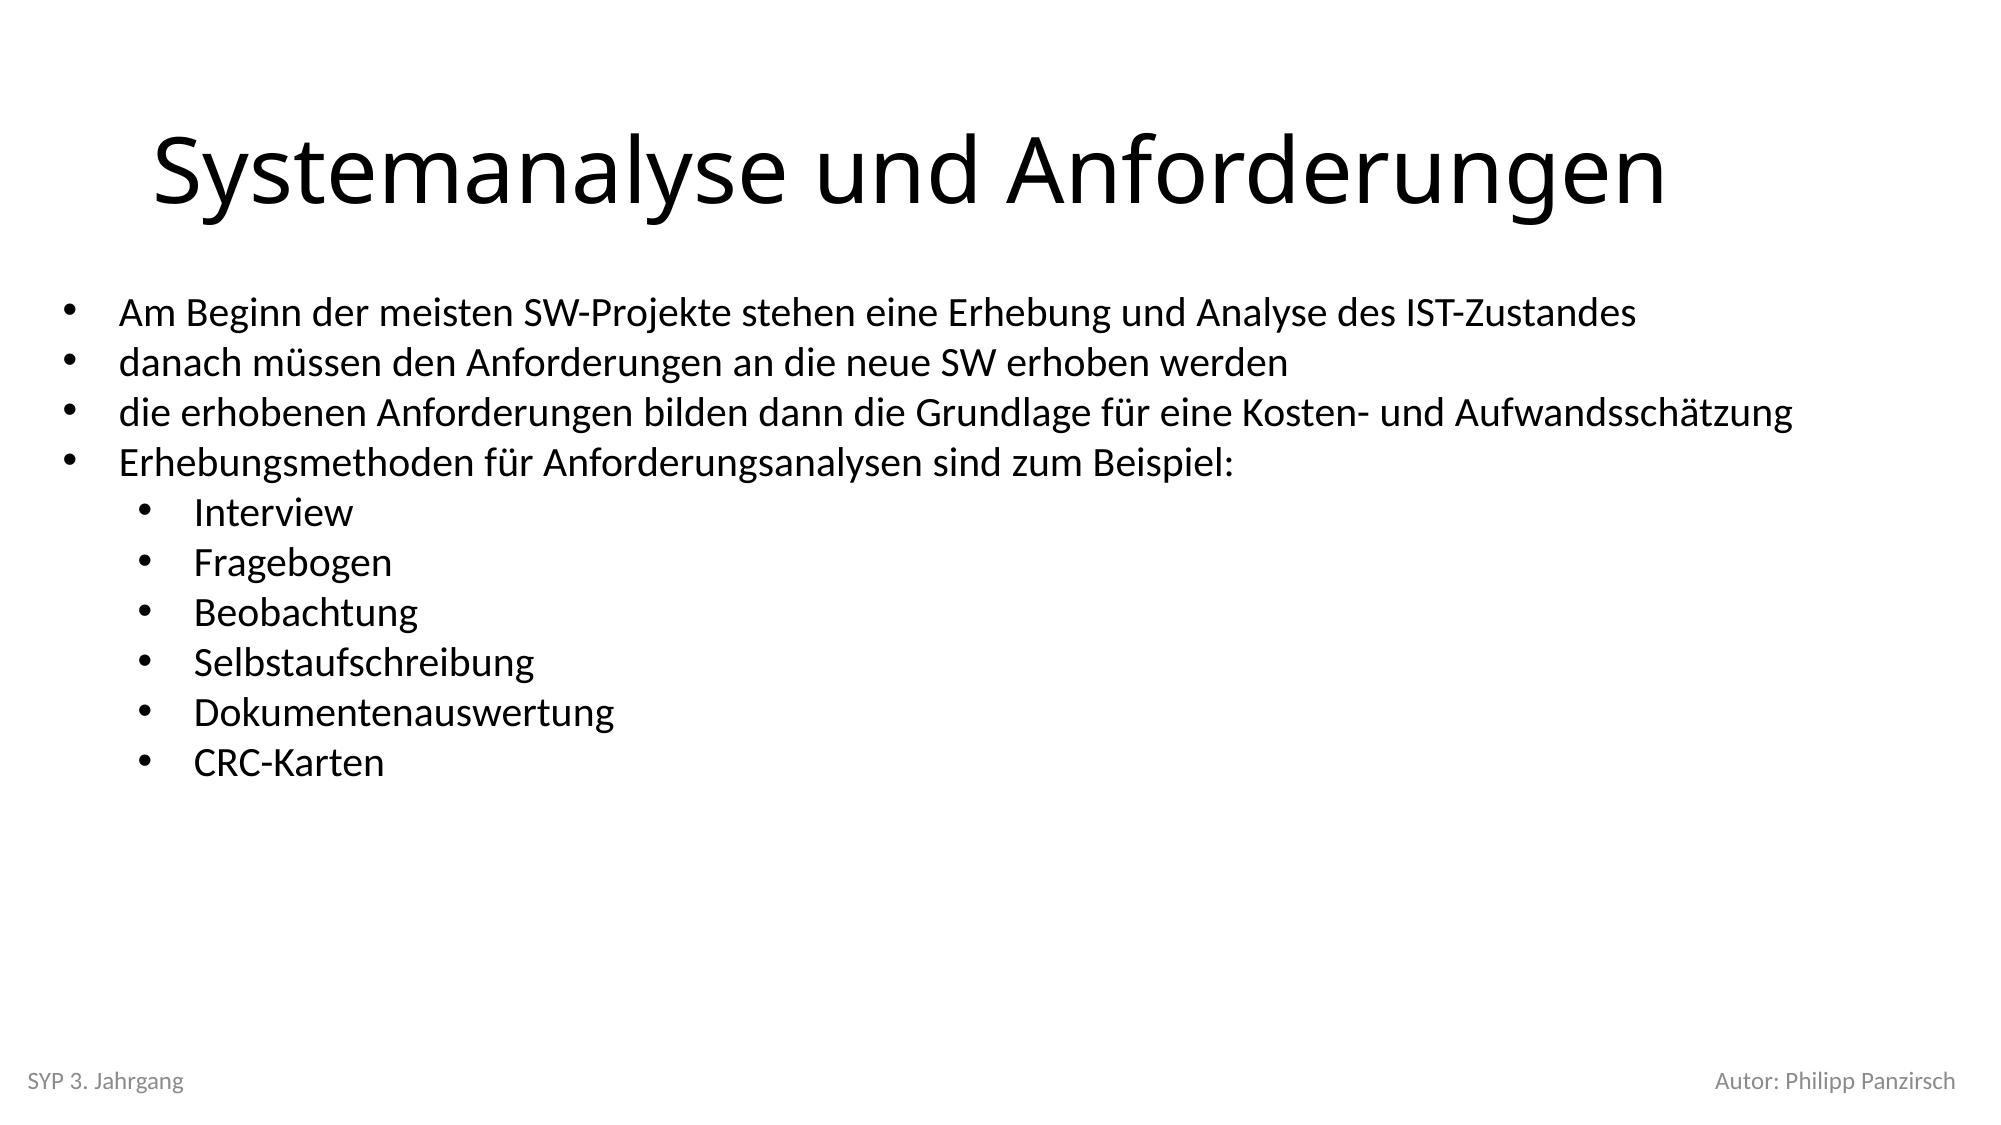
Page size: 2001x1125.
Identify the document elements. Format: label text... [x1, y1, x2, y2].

text_box Am Beginn der meisten SW-Projekte stehen eine Erhebung und Analyse des IST-Zustandes danach müssen den Anforderungen an die neue SW erhoben werden die erhobenen Anforderungen bilden dann die Grundlage für eine Kosten- und Aufwandsschätzung Erhebungsmethoden für Anforderungsanalysen sind zum Beispiel: Interview Fragebogen Beobachtung Selbstaufschreibung Dokumentenauswertung CRC-Karten [47, 277, 1952, 793]
title Systemanalyse und Anforderungen [137, 65, 1863, 277]
text_box Autor: Philipp Panzirsch [1296, 1049, 1972, 1110]
footer SYP 3. Jahrgang [12, 1049, 688, 1110]
